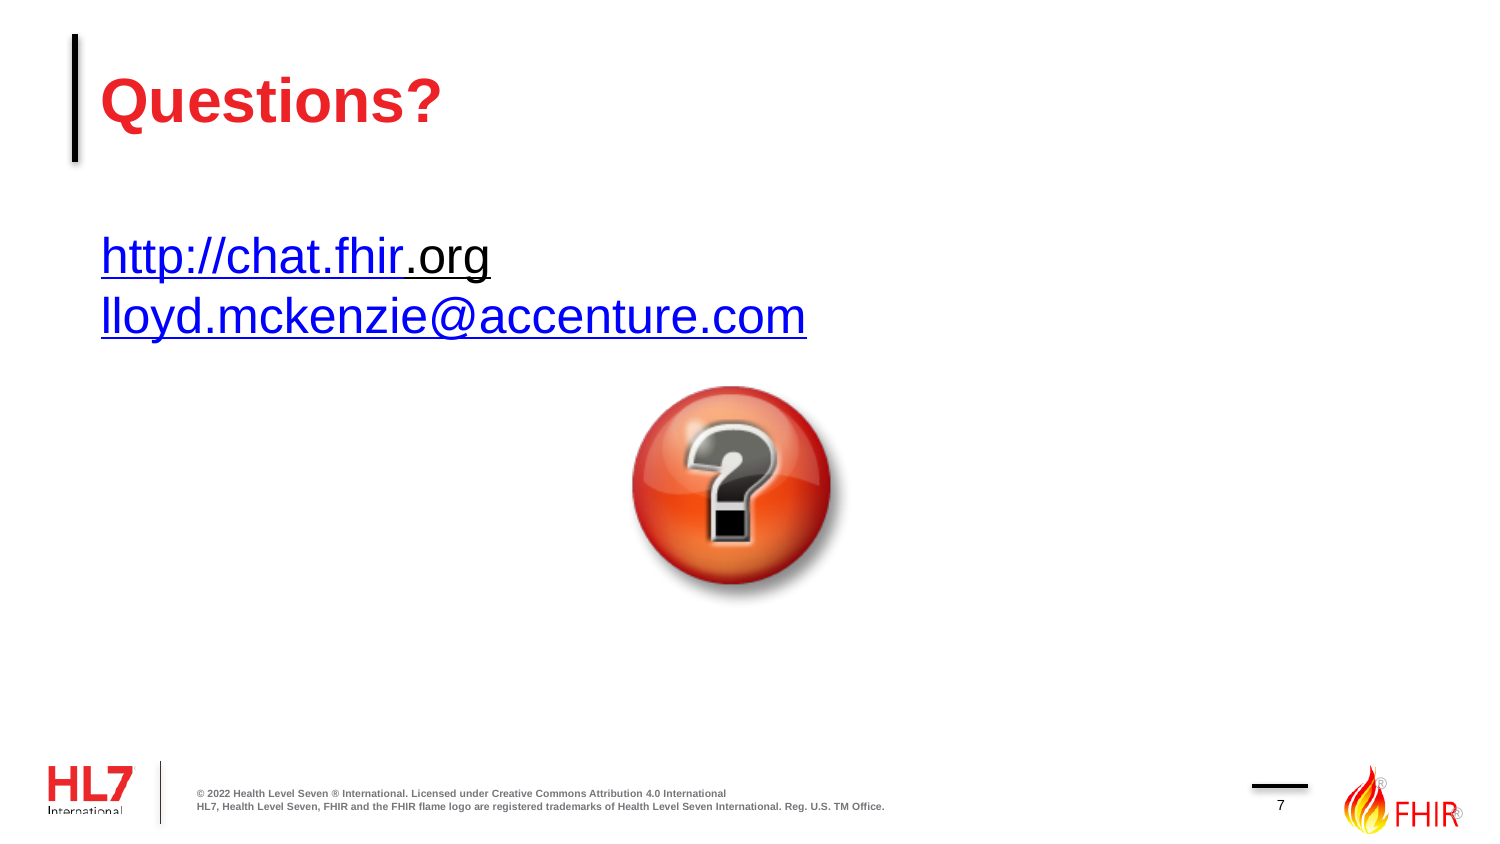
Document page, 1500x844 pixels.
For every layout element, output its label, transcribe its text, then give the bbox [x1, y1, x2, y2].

list http://chat.fhir.org lloyd.mckenzie@accenture.com [100, 223, 1451, 731]
picture [1339, 760, 1463, 837]
picture [625, 382, 852, 608]
title Questions? [100, 33, 1451, 163]
footer © 2022 Health Level Seven ® International. Licensed under Creative Commons Attribution 4.0 International HL7, Health Level Seven, FHIR and the FHIR flame logo are registered trademarks of Health Level Seven International. Reg. U.S. TM Office. [196, 786, 941, 813]
slide_number 7 [1258, 786, 1304, 813]
